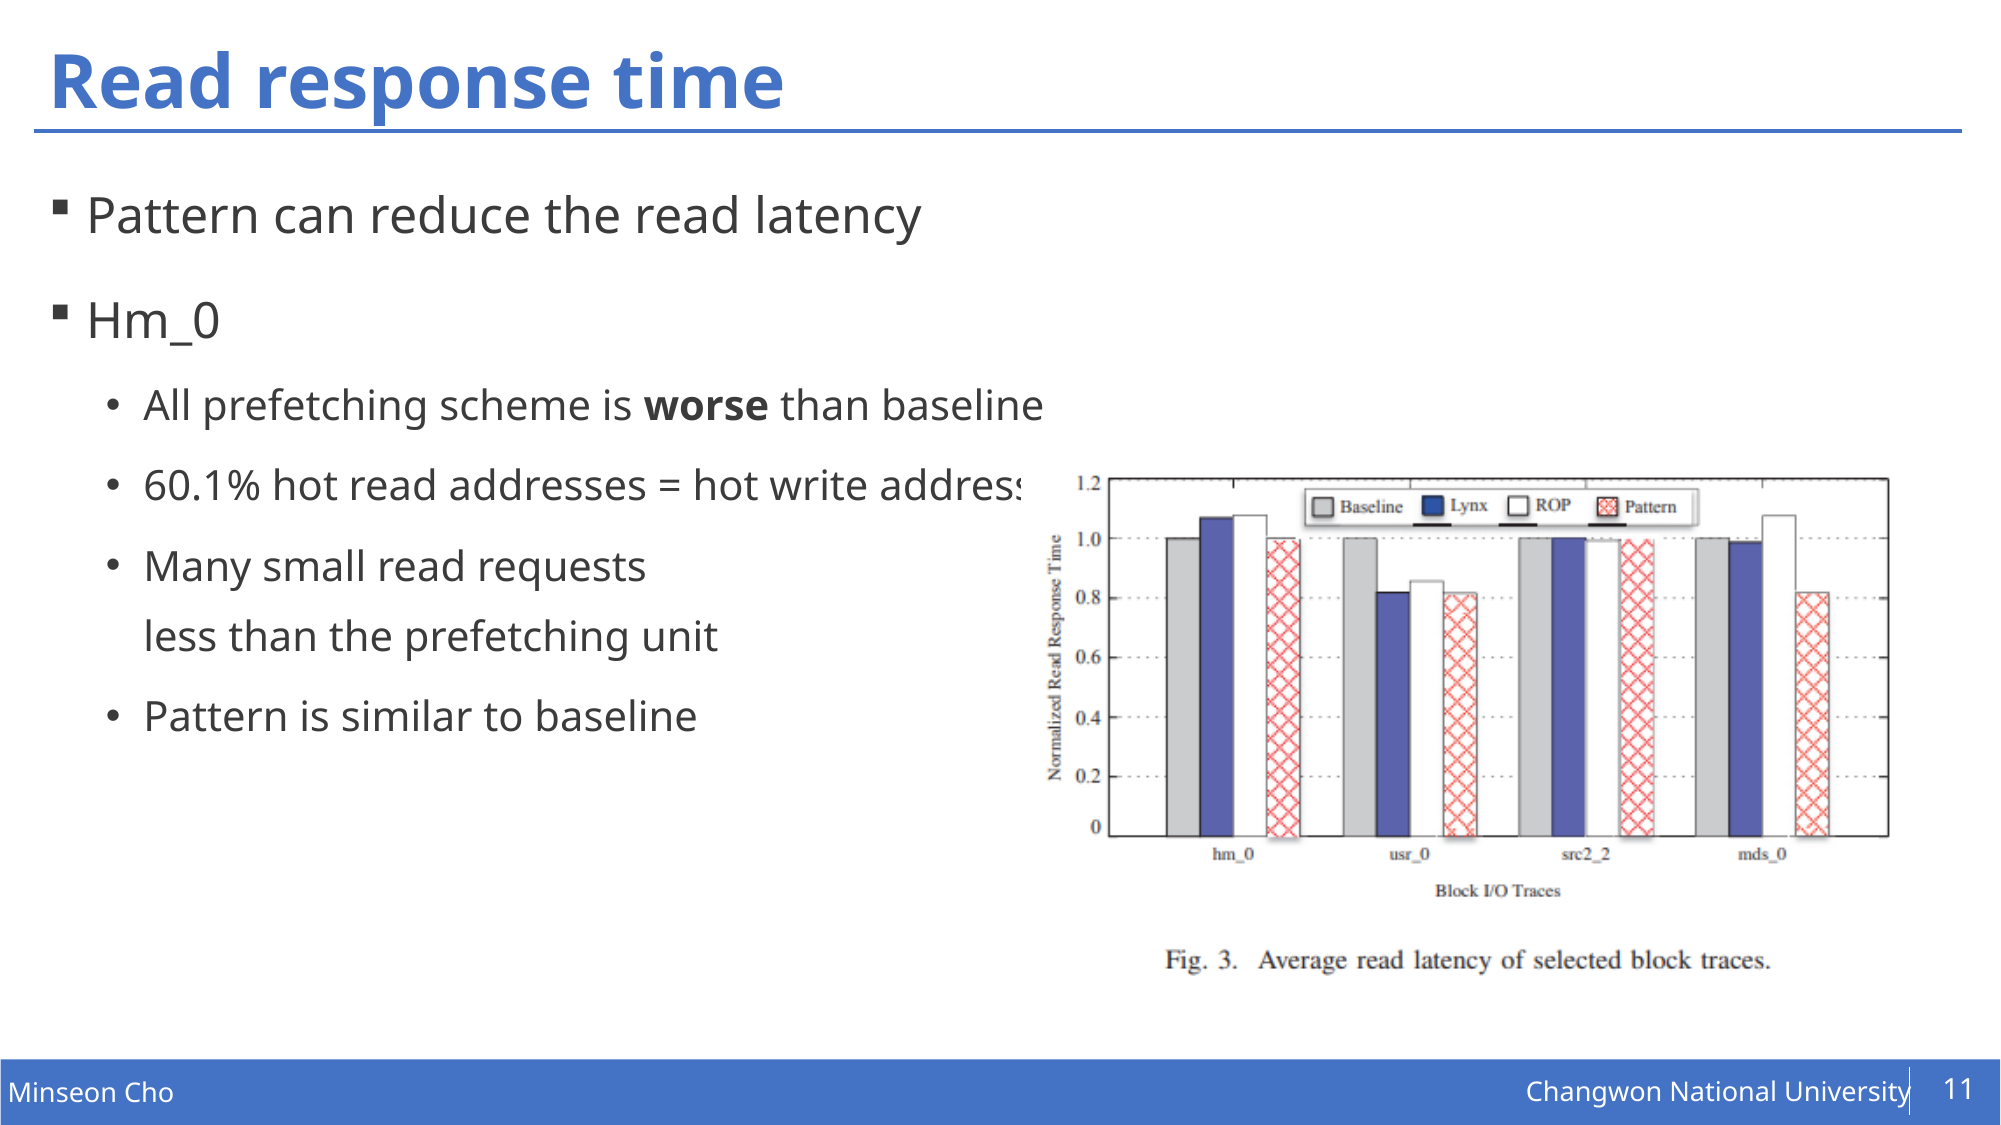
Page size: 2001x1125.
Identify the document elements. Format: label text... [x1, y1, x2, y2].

title Read response time [33, 27, 1963, 143]
slide_number 11 [1922, 1060, 1996, 1121]
list Pattern can reduce the read latency Hm_0 All prefetching scheme is worse than baseline 60.1% hot read addresses = hot write addresses Many small read requests less than the prefetching unit Pattern is similar to baseline [33, 152, 1963, 997]
picture [1021, 457, 1923, 997]
